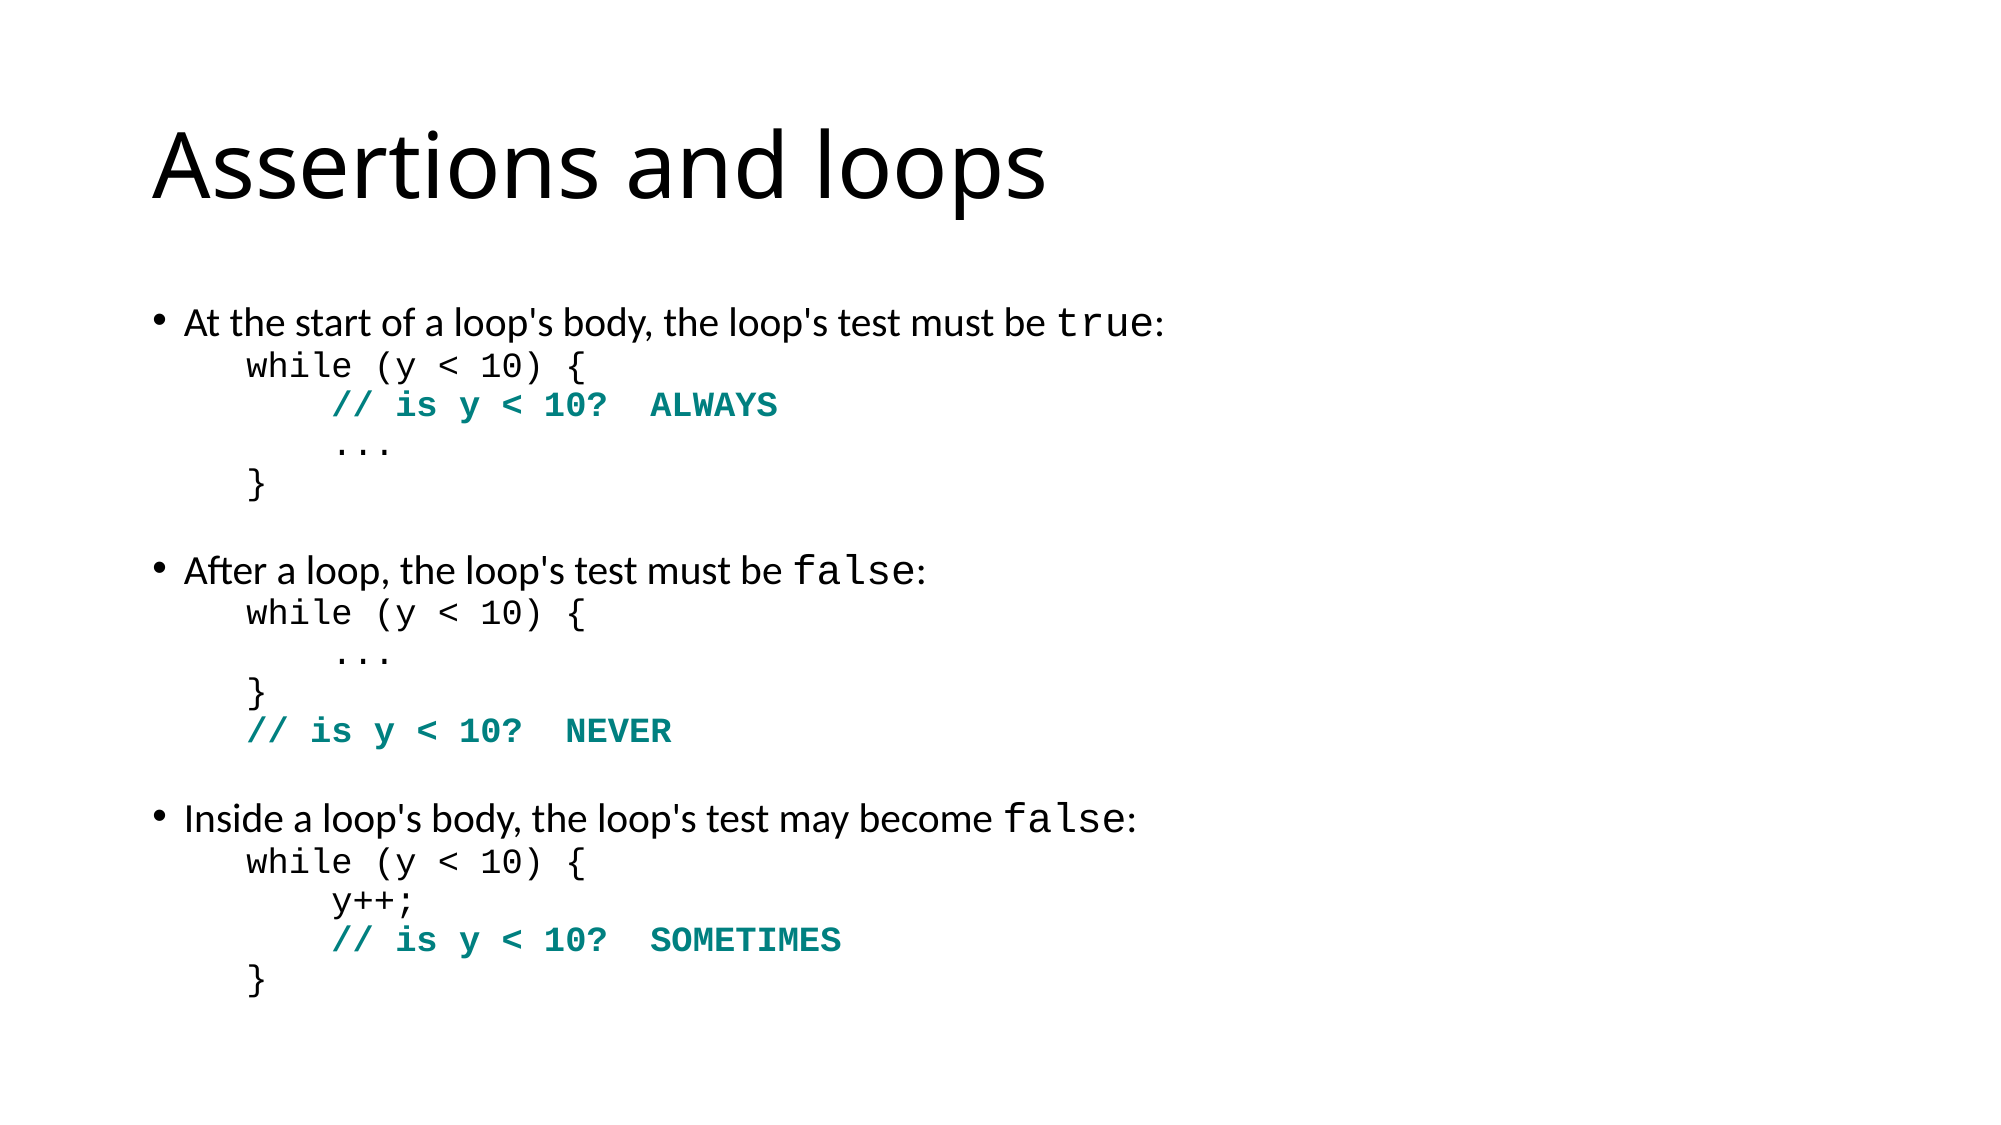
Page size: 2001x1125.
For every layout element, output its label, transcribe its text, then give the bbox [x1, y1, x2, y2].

list At the start of a loop's body, the loop's test must be true: while (y < 10) { // is y < 10? ALWAYS ... } After a loop, the loop's test must be false: while (y < 10) { ... } // is y < 10? NEVER Inside a loop's body, the loop's test may become false: while (y < 10) { y++; // is y < 10? SOMETIMES } [137, 299, 1863, 1014]
title Assertions and loops [137, 59, 1863, 278]
